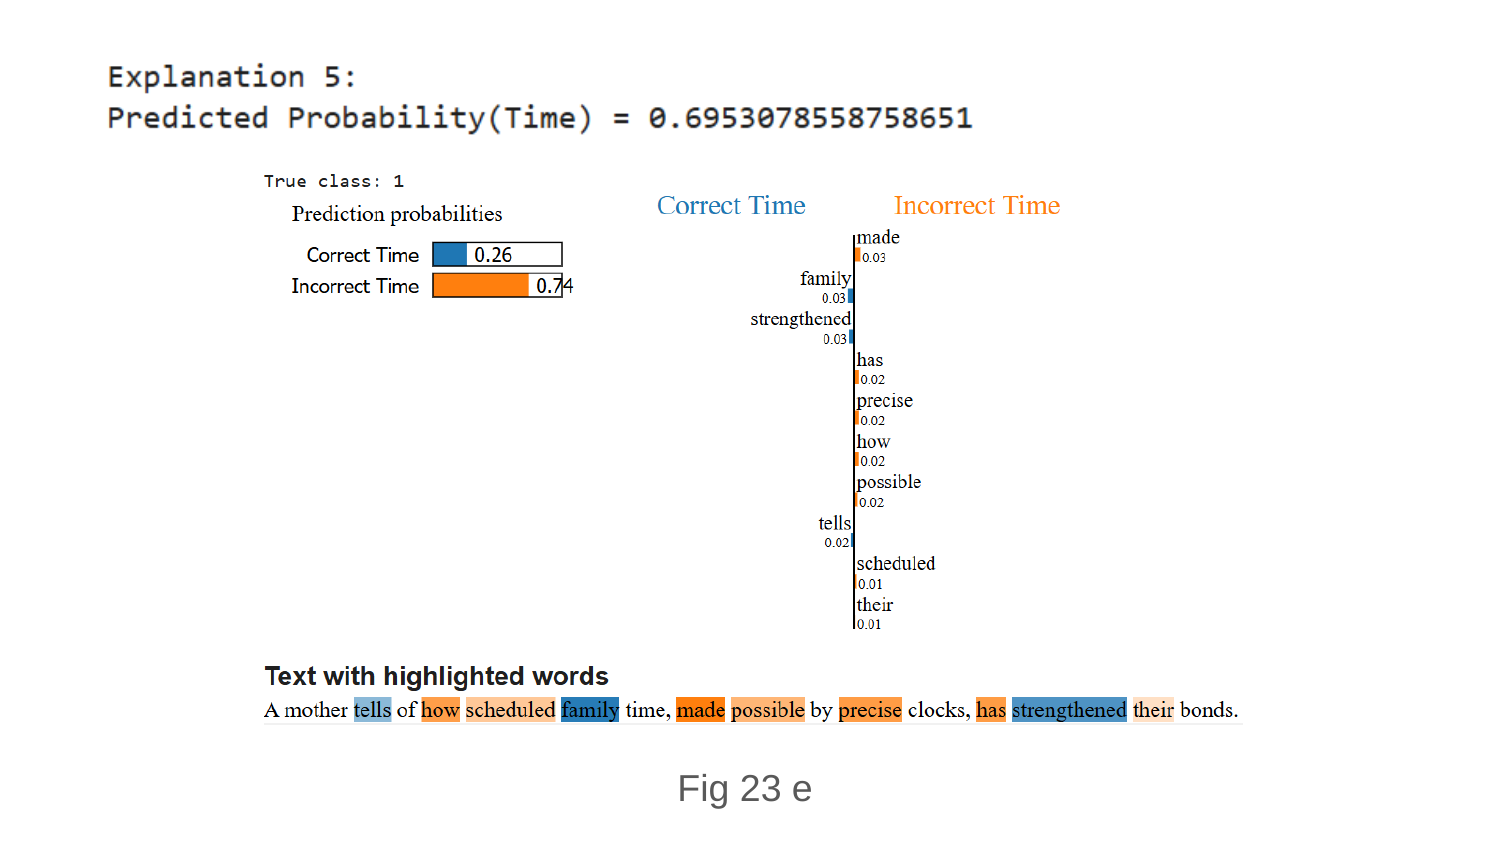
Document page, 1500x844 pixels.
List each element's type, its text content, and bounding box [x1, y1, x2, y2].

text_box Fig 23 e [662, 749, 838, 839]
picture [97, 34, 1014, 144]
picture [257, 167, 1243, 725]
